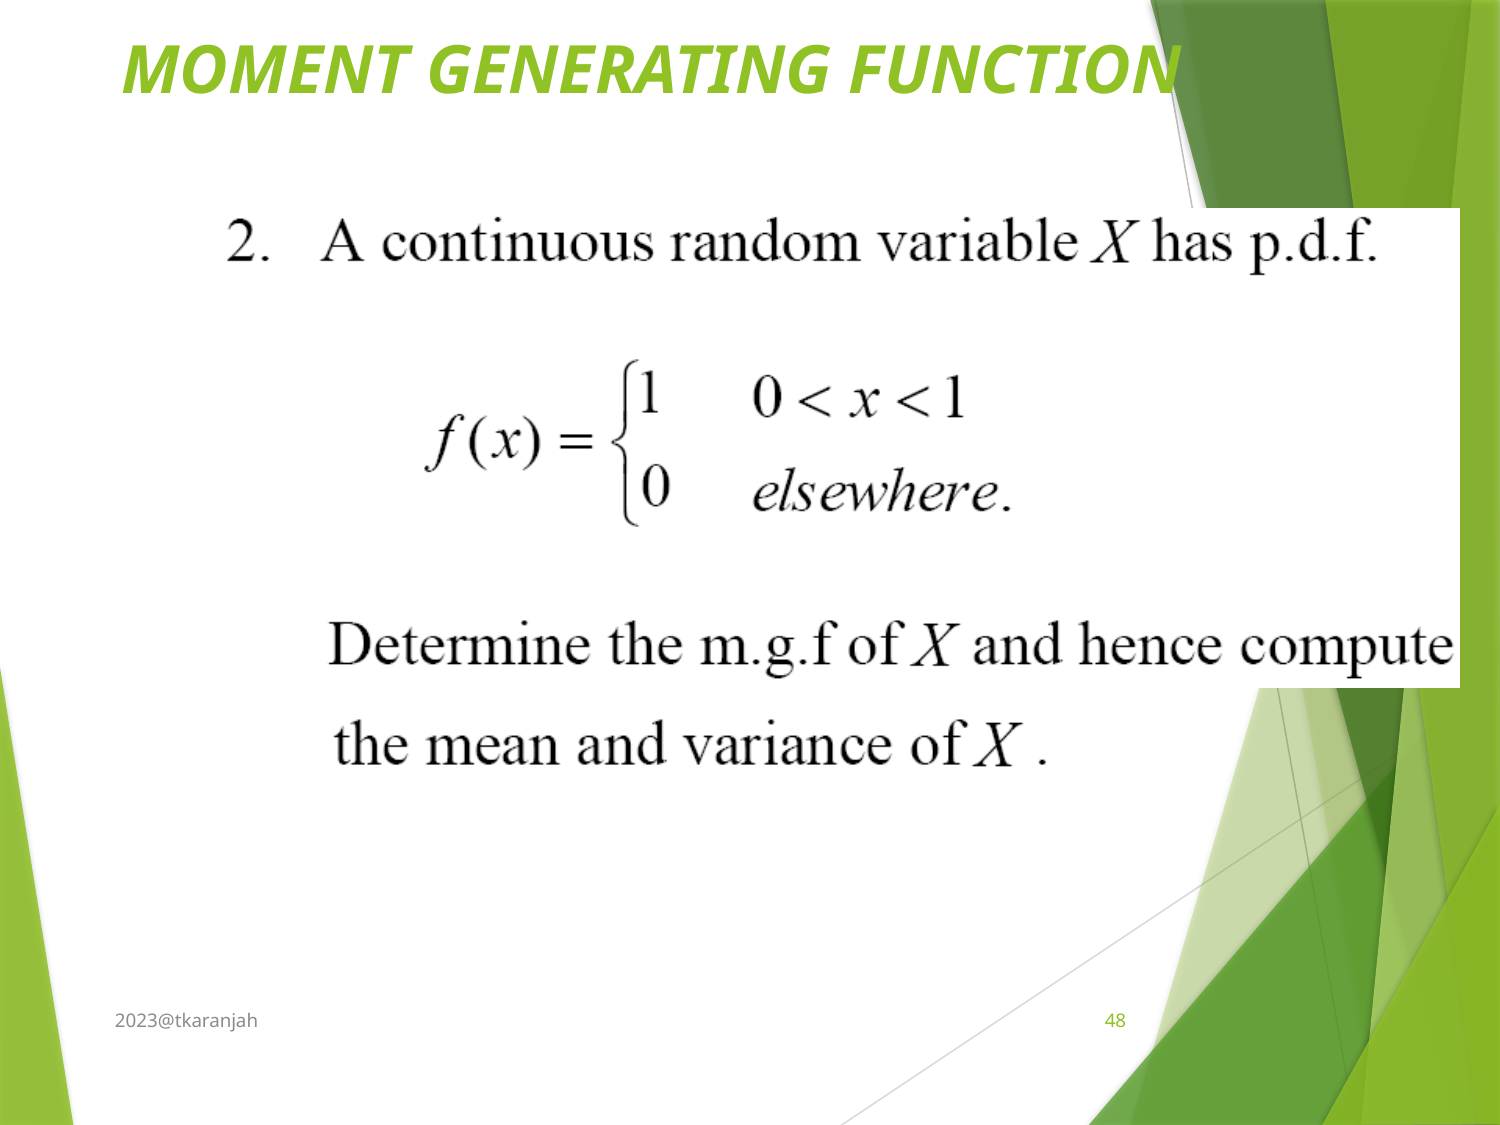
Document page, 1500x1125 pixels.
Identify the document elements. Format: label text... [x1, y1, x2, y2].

picture [324, 715, 1052, 781]
picture [206, 207, 1461, 689]
footer 2023@tkaranjah [99, 991, 859, 1051]
slide_number 48 [1057, 991, 1142, 1051]
title MOMENT GENERATING FUNCTION [106, 19, 1394, 236]
